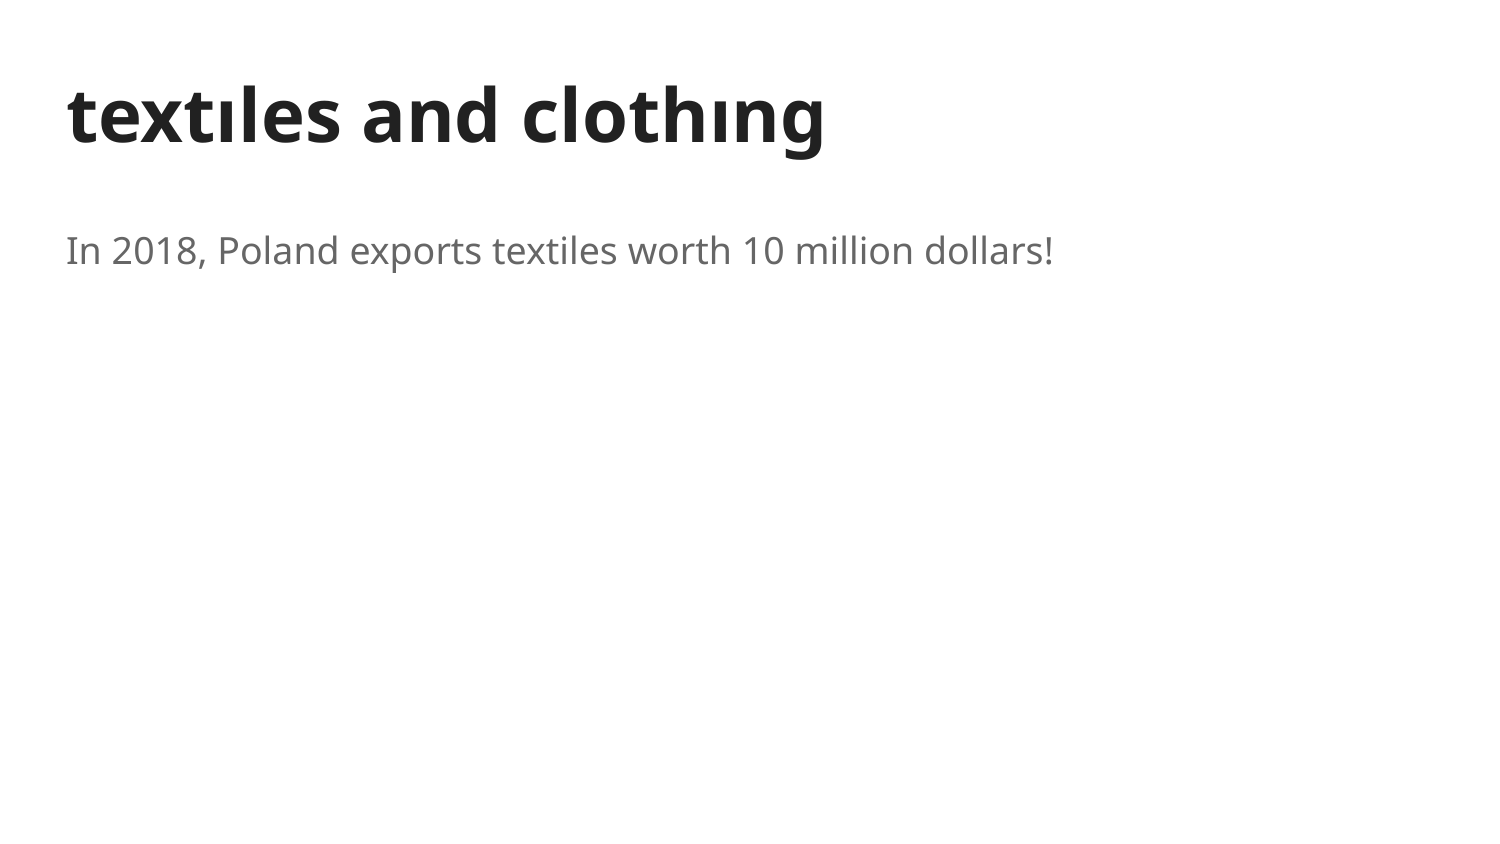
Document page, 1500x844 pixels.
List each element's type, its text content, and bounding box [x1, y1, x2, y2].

list In 2018, Poland exports textiles worth 10 million dollars! [51, 201, 1449, 750]
title textıles and clothıng [51, 48, 1449, 180]
